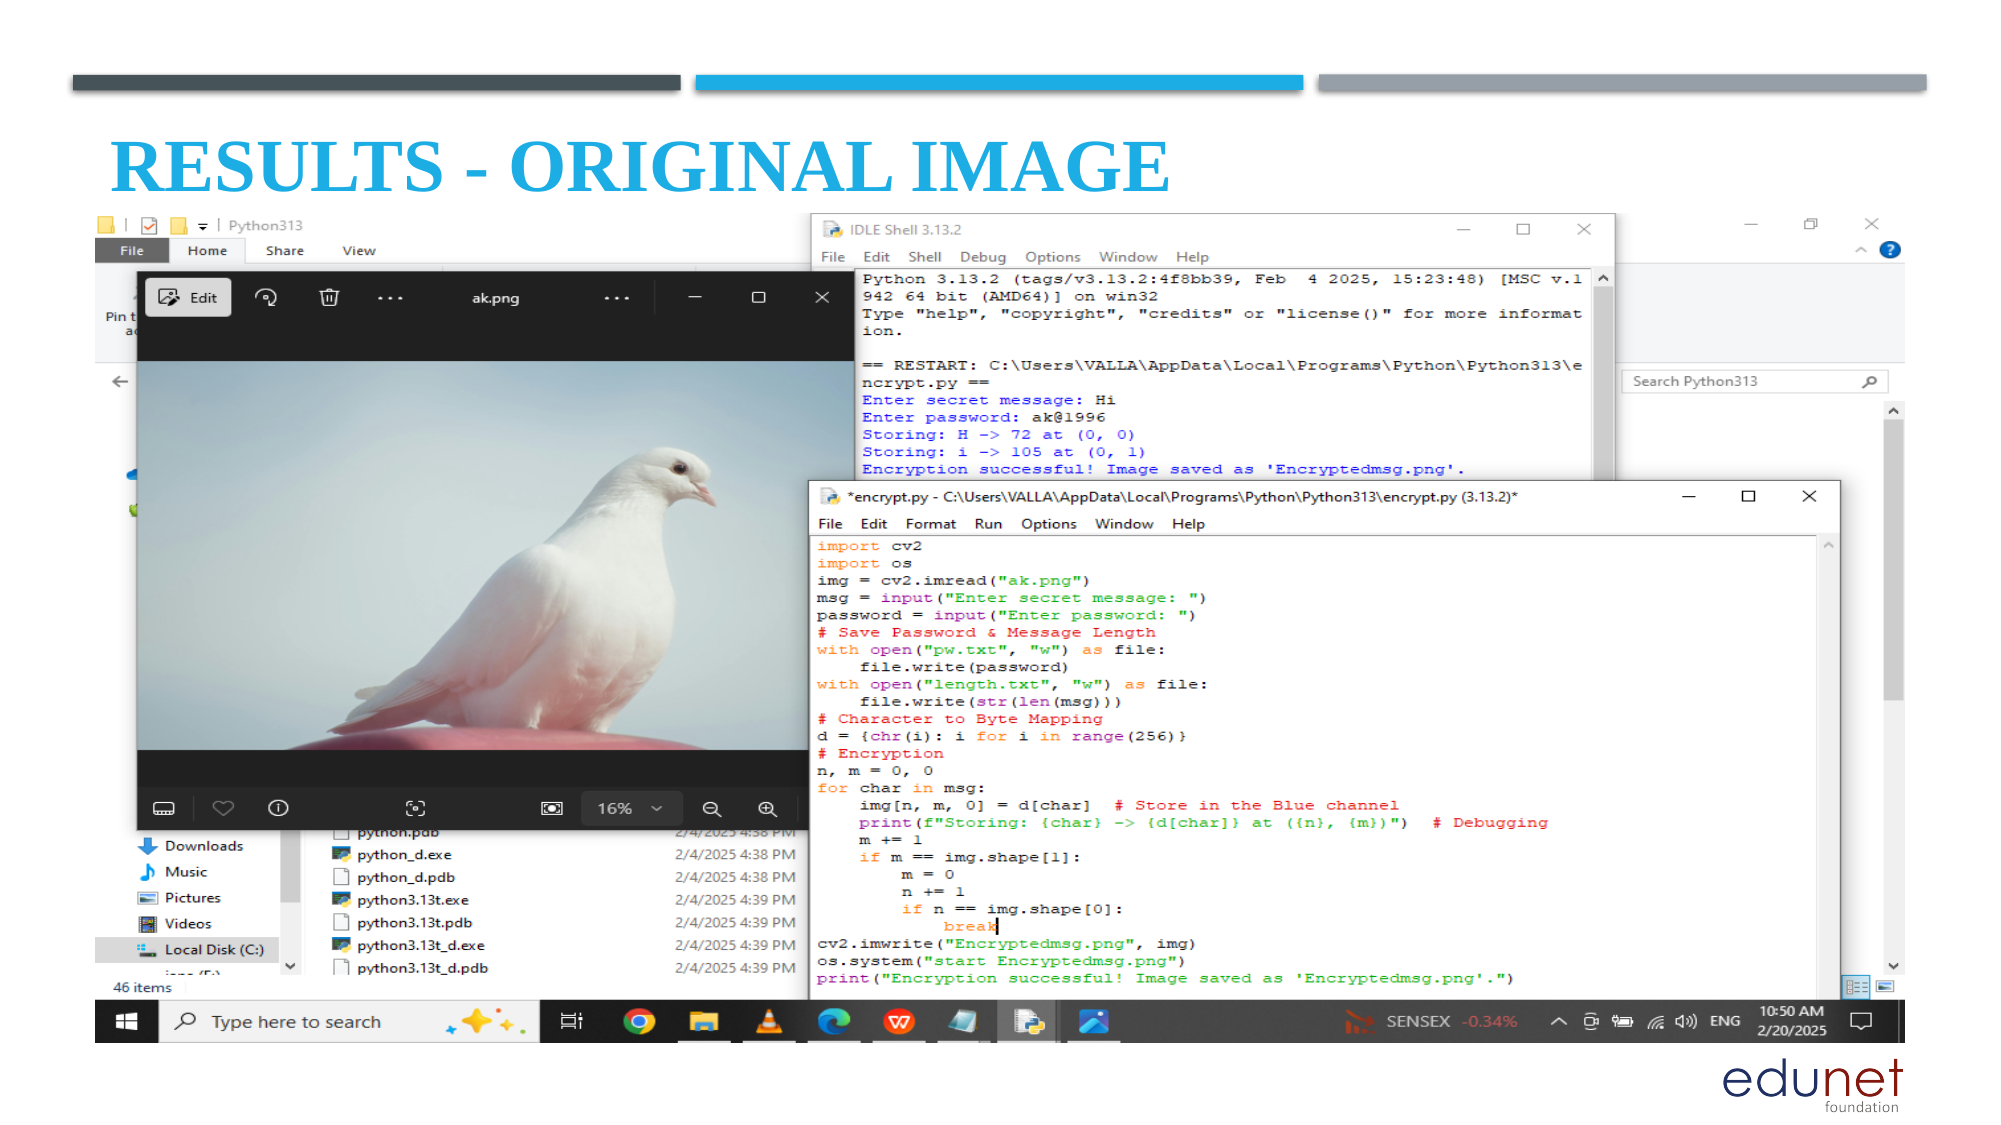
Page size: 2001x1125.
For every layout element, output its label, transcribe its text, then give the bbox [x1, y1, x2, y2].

title Results - original image [95, 126, 1905, 210]
picture [1719, 1056, 1905, 1116]
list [94, 213, 1906, 1044]
